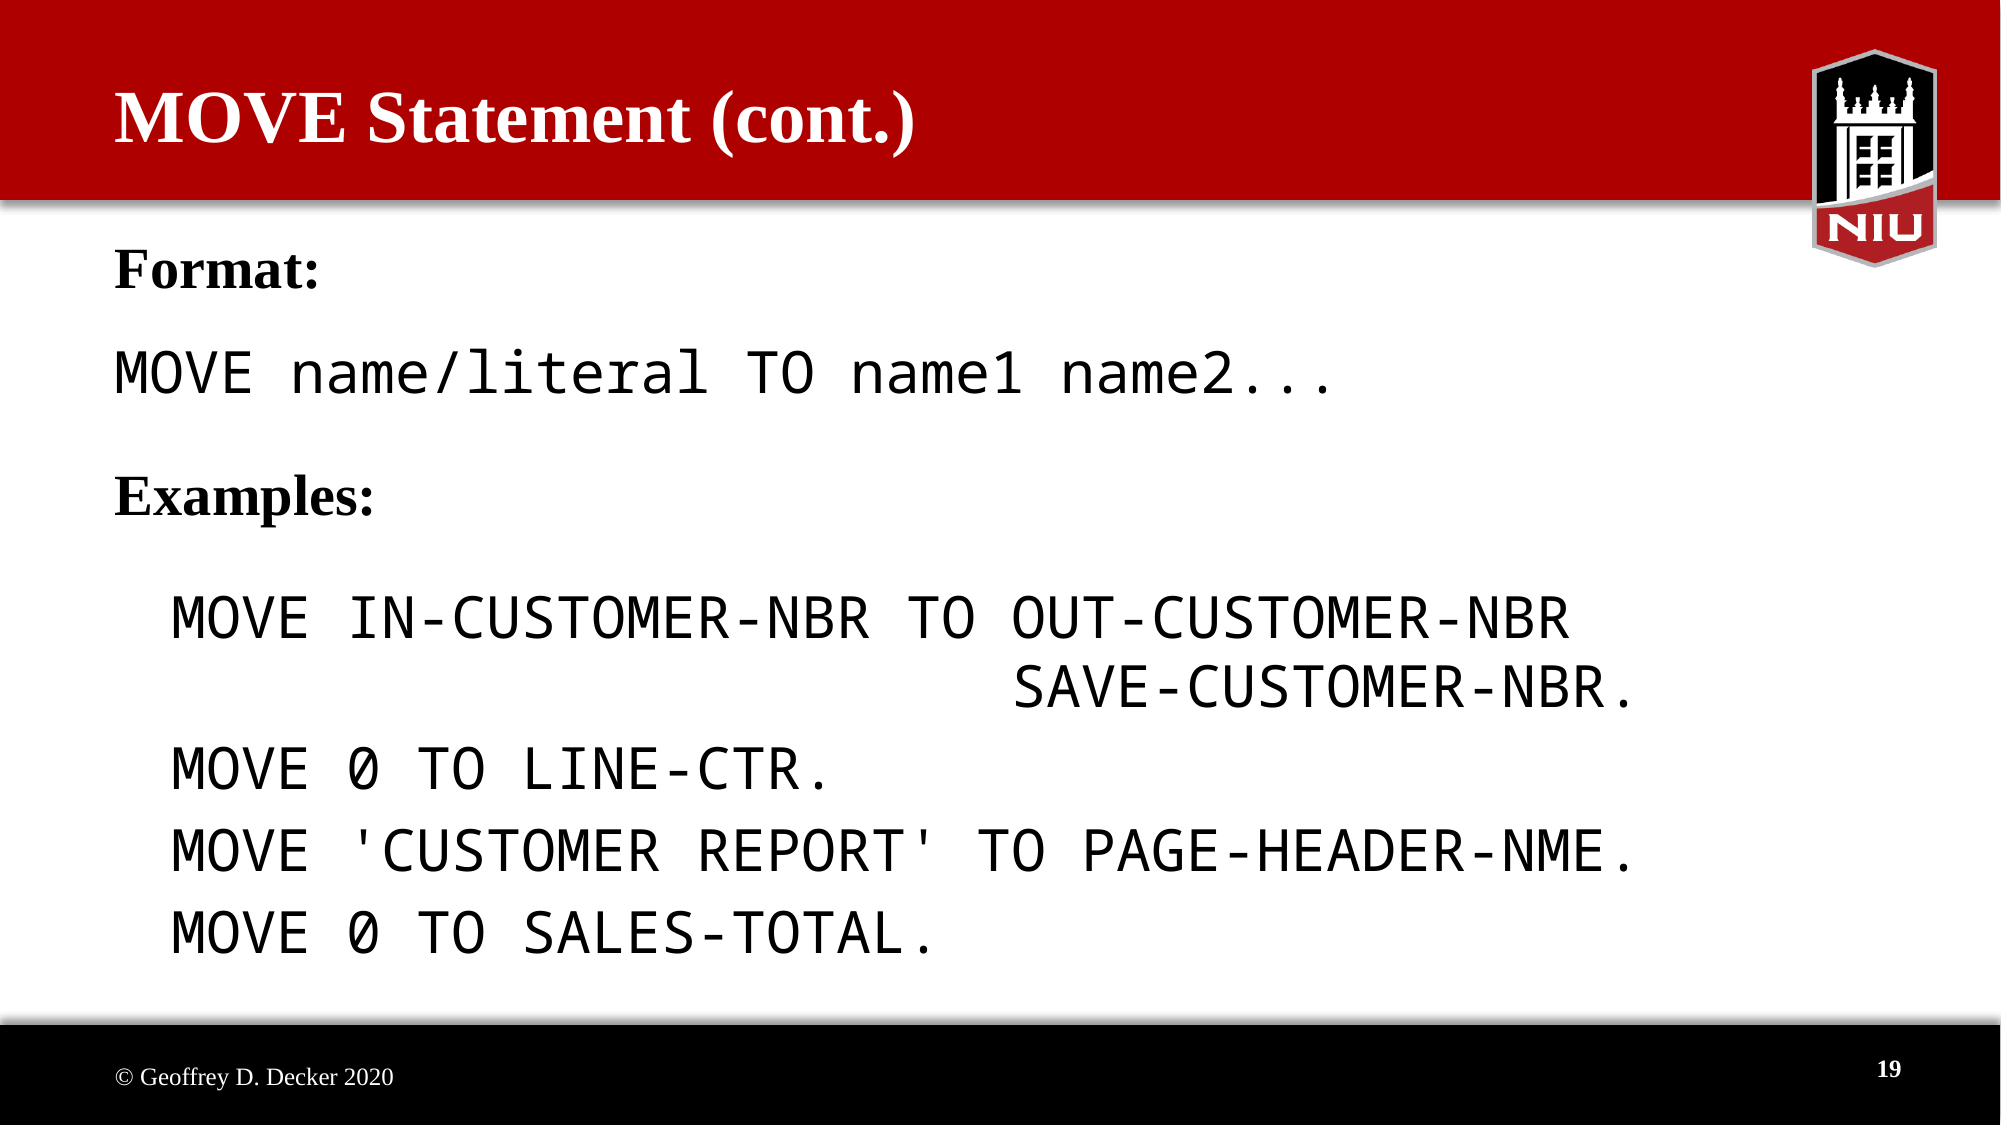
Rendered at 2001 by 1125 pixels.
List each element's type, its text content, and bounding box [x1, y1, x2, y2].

slide_number 19 [1616, 1037, 1917, 1098]
picture [1812, 49, 1937, 268]
title MOVE Statement (cont.) [99, 24, 1750, 200]
footer © Geoffrey D. Decker 2020 [99, 1045, 734, 1105]
list Format: MOVE name/literal TO name1 name2... Examples: MOVE IN-CUSTOMER-NBR TO OUT-CUSTOMER-NBR SAVE-CUSTOMER-NBR. MOVE 0 TO LINE-CTR. MOVE 'CUSTOMER REPORT' TO PAGE-HEADER-NME. MOVE 0 TO SALES-TOTAL. [99, 222, 1817, 1008]
